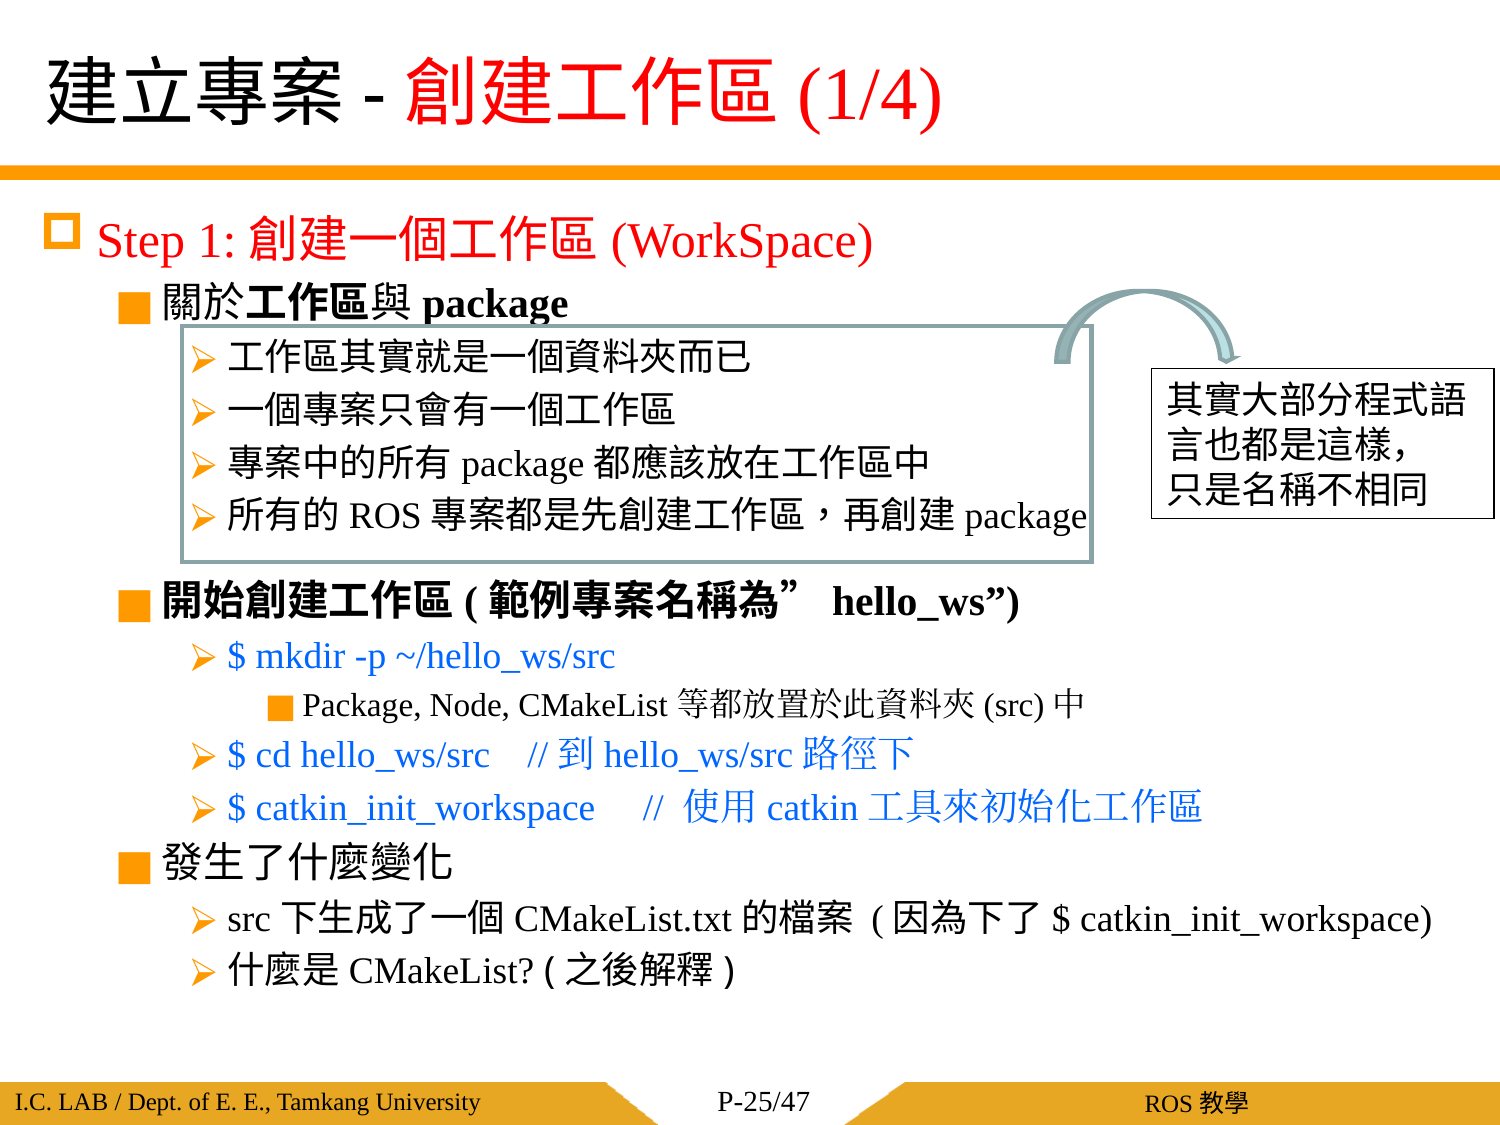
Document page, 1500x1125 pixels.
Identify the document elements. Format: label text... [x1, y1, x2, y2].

list Step 1:創建一個工作區(WorkSpace) 關於工作區與package 工作區其實就是一個資料夾而已 一個專案只會有一個工作區 專案中的所有package都應該放在工作區中 所有的ROS專案都是先創建工作區，再創建package 開始創建工作區(範例專案名稱為”hello_ws”) $ mkdir -p ~/hello_ws/src Package, Node, CMakeList等都放置於此資料夾(src)中 $ cd hello_ws/src //到hello_ws/src路徑下 $ catkin_init_workspace // 使用catkin工具來初始化工作區 發生了什麼變化 src下生成了一個CMakeList.txt的檔案 (因為下了$ catkin_init_workspace) 什麼是CMakeList? (之後解釋) [24, 200, 1463, 1074]
title 建立專案-創建工作區(1/4) [29, 19, 1459, 161]
picture [0, 1082, 658, 1125]
text_box [1056, 290, 1234, 362]
picture [842, 1082, 1500, 1125]
text_box 其實大部分程式語言也都是這樣， 只是名稱不相同 [1151, 368, 1495, 519]
text_box [182, 326, 1092, 563]
